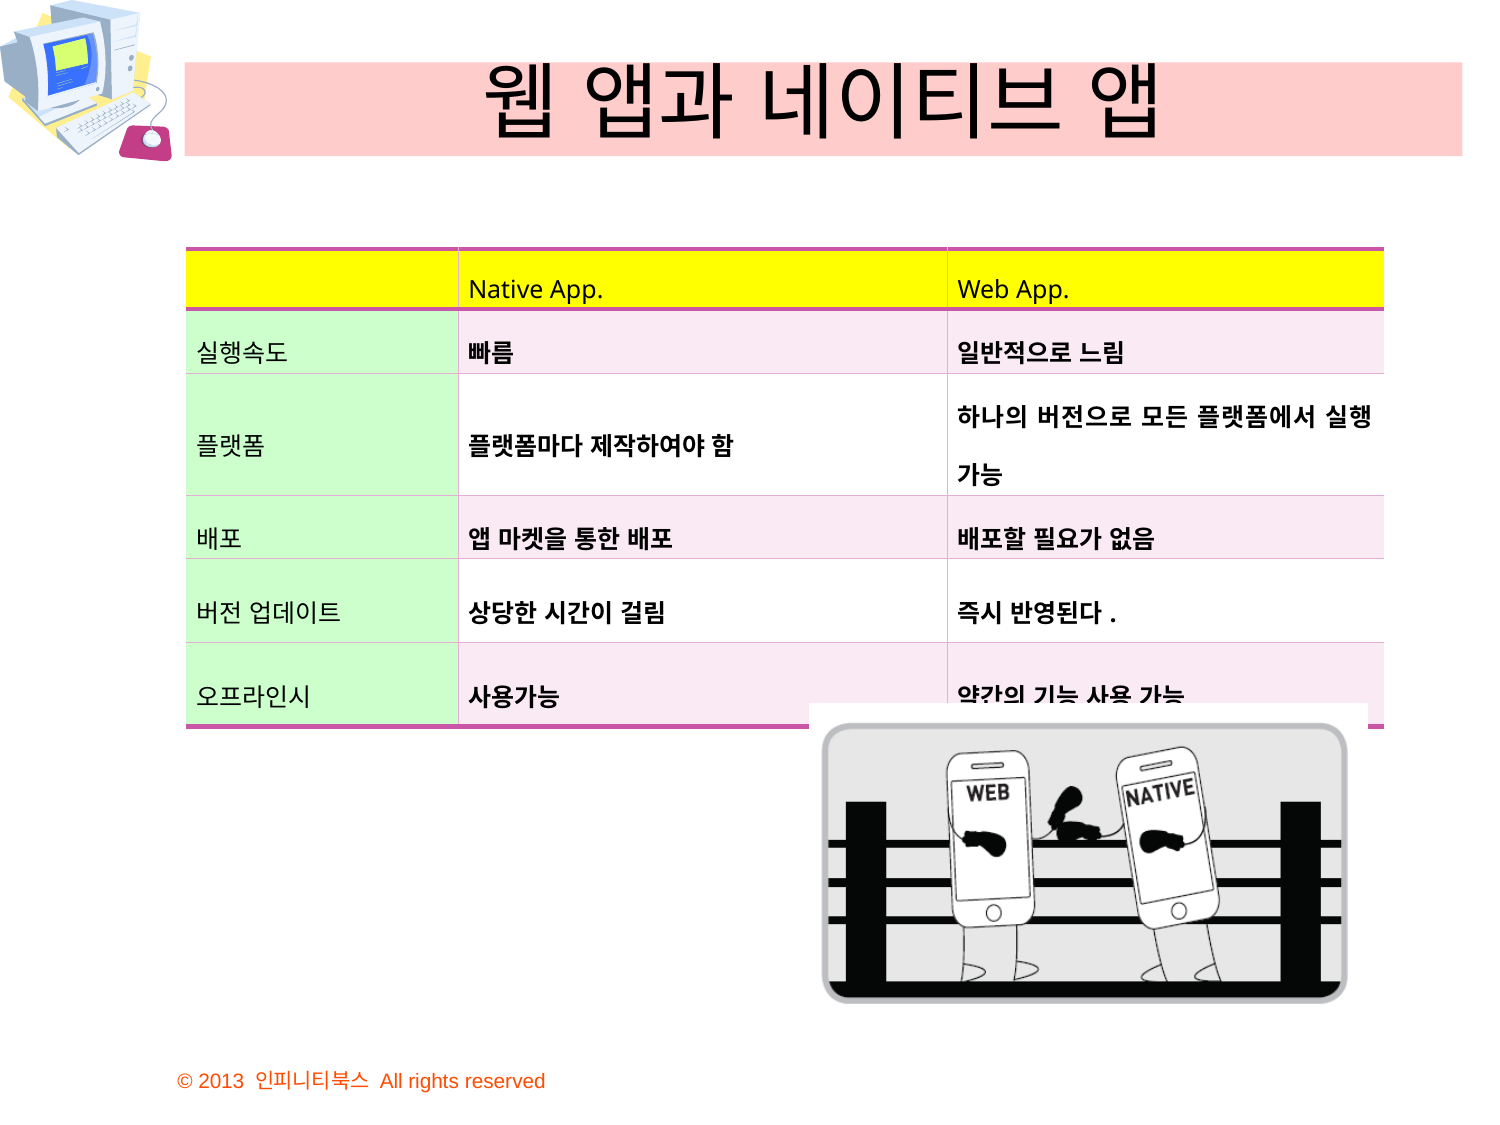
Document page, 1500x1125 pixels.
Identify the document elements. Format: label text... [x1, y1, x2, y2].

table_cell 앱 마켓을 통한 배포 [459, 496, 947, 558]
table_cell 빠름 [459, 311, 947, 373]
table_cell 즉시 반영된다. [948, 559, 1384, 642]
table_cell 오프라인시 [186, 643, 458, 724]
table_cell 버전 업데이트 [186, 559, 458, 642]
table_cell 배포할 필요가 없음 [948, 496, 1384, 558]
table_cell 약간의 기능 사용 가능 [948, 643, 1384, 724]
title 웹 앱과 네이티브 앱 [184, 62, 1463, 157]
table_cell 일반적으로 느림 [948, 311, 1384, 373]
table_cell 하나의 버전으로 모든 플랫폼에서 실행 가능 [948, 374, 1384, 495]
table_cell 배포 [186, 496, 458, 558]
picture [809, 703, 1369, 1015]
table_cell 플랫폼 [186, 374, 458, 495]
table_cell 사용가능 [459, 643, 947, 724]
table_cell 실행속도 [186, 311, 458, 373]
table_header [186, 251, 458, 307]
table_cell 플랫폼마다 제작하여야 함 [459, 374, 947, 495]
table_cell 상당한 시간이 걸림 [459, 559, 947, 642]
table_header Native App. [459, 251, 947, 307]
table_header Web App. [948, 251, 1384, 307]
